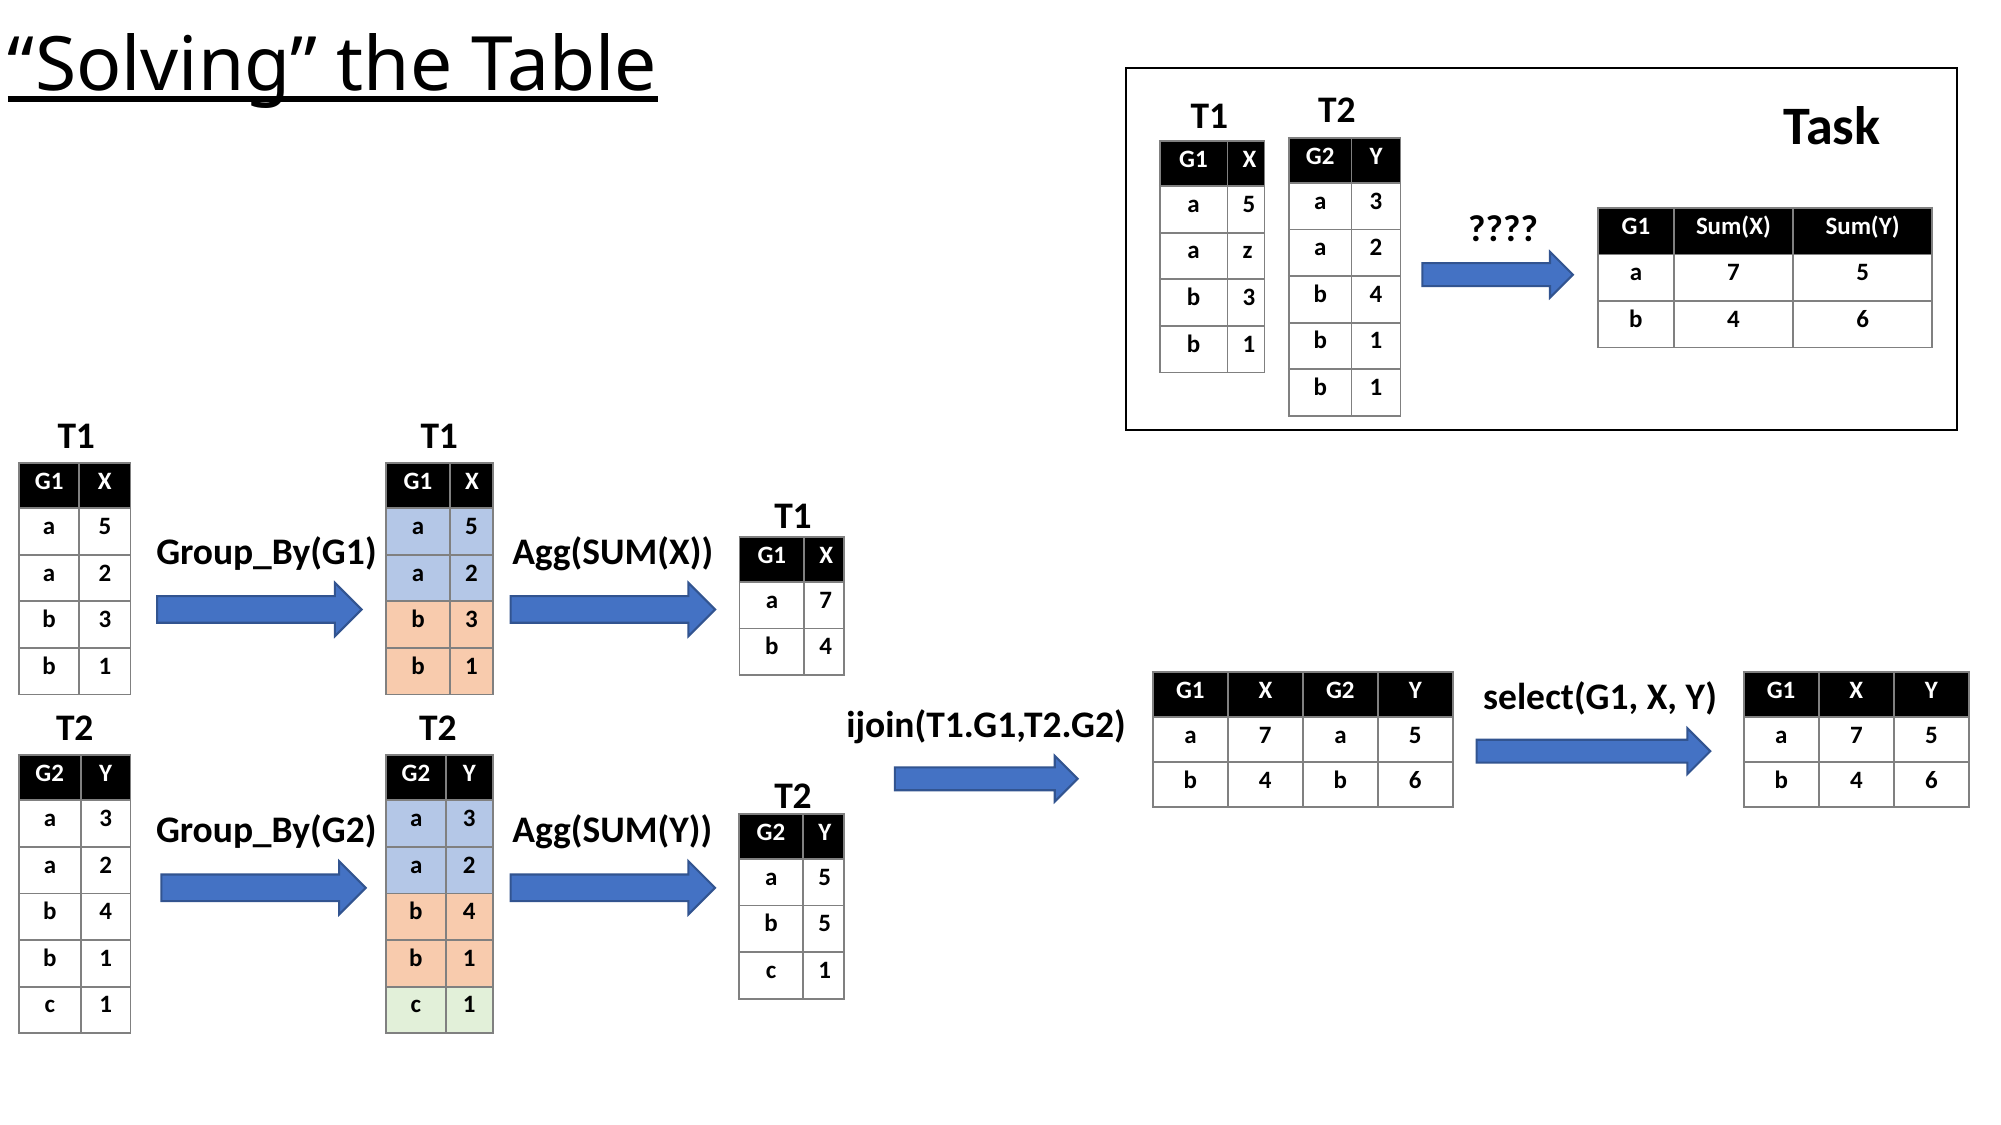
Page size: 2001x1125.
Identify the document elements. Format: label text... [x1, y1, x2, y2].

table_cell b [20, 649, 78, 694]
table_header X [1229, 673, 1302, 716]
table_cell a [387, 801, 445, 846]
table_cell 5 [1379, 718, 1452, 761]
table_cell 4 [1820, 763, 1893, 806]
table_cell 1 [804, 953, 843, 998]
table_cell a [387, 848, 445, 893]
table_header Y [447, 756, 492, 799]
table_cell 1 [82, 941, 130, 986]
table_header Y [1895, 673, 1968, 716]
text_box [1475, 725, 1712, 777]
table_header G1 [20, 464, 78, 507]
table_header G2 [1304, 673, 1377, 716]
table_cell a [20, 801, 80, 846]
table_cell 4 [1229, 763, 1302, 806]
table_cell a [1304, 718, 1377, 761]
table_cell 3 [82, 801, 130, 846]
table_cell 1 [447, 988, 492, 1032]
table_header X [805, 538, 843, 581]
table_header G2 [387, 756, 445, 799]
table_cell a [740, 860, 802, 905]
text_box [160, 858, 368, 917]
text_box Agg(SUM(X)) [497, 519, 729, 580]
table_header X [80, 464, 130, 507]
table_cell b [387, 894, 445, 939]
table_header Y [804, 815, 843, 858]
table_cell 5 [451, 509, 492, 554]
table_cell c [20, 988, 80, 1032]
table_cell b [1745, 763, 1818, 806]
table_cell 2 [447, 848, 492, 893]
table_cell 7 [1229, 718, 1302, 761]
table_cell b [1304, 763, 1377, 806]
table_cell 1 [451, 649, 492, 694]
table_header Y [82, 756, 130, 799]
text_box [893, 753, 1080, 805]
text_box Group_By(G1) [141, 519, 385, 580]
table_cell a [1154, 718, 1227, 761]
table_cell b [740, 906, 802, 951]
table_cell b [387, 649, 449, 694]
table_cell c [387, 988, 445, 1032]
text_box [509, 858, 717, 917]
table_cell a [387, 556, 449, 600]
table_cell 5 [804, 860, 843, 905]
table_header G1 [1745, 673, 1818, 716]
table_cell c [740, 953, 802, 998]
table_cell b [20, 894, 80, 939]
text_box T1 [405, 403, 474, 463]
table_cell 1 [82, 988, 130, 1032]
table_cell a [1745, 718, 1818, 761]
text_box Agg(SUM(Y)) [497, 797, 728, 858]
table_cell 3 [451, 602, 492, 647]
table_cell 2 [82, 848, 130, 893]
table_header G2 [20, 756, 80, 799]
table_cell 4 [447, 894, 492, 939]
table_cell 7 [805, 583, 843, 628]
table_header G1 [387, 464, 449, 507]
table_cell 7 [1820, 718, 1893, 761]
text_box select(G1, X, Y) [1468, 664, 1733, 725]
table_cell 1 [447, 941, 492, 986]
text_box [509, 580, 717, 639]
text_box T1 [759, 483, 827, 544]
table_cell 3 [80, 602, 130, 647]
text_box [1125, 67, 1958, 431]
table_cell b [20, 941, 80, 986]
table_header G1 [740, 538, 803, 581]
text_box T2 [41, 695, 109, 755]
table_cell a [20, 848, 80, 893]
table_cell b [740, 629, 803, 674]
table_cell a [740, 583, 803, 628]
table_header X [451, 464, 492, 507]
table_cell 4 [805, 629, 843, 674]
table_cell a [387, 509, 449, 554]
table_cell 4 [82, 894, 130, 939]
table_header G1 [1154, 673, 1227, 716]
table_cell 5 [804, 906, 843, 951]
table_cell 5 [80, 509, 130, 554]
table_cell a [20, 509, 78, 554]
table_cell b [1154, 763, 1227, 806]
table_cell 2 [80, 556, 130, 600]
text_box T2 [404, 695, 472, 755]
table_header G2 [740, 815, 802, 858]
text_box Group_By(G2) [141, 797, 385, 858]
table_header Y [1379, 673, 1452, 716]
table_cell b [387, 602, 449, 647]
text_box “Solving” the Table [0, 8, 673, 114]
table_cell b [387, 941, 445, 986]
table_cell 6 [1379, 763, 1452, 806]
table_cell a [20, 556, 78, 600]
text_box T1 [42, 403, 111, 463]
table_cell 6 [1895, 763, 1968, 806]
text_box [156, 580, 364, 639]
text_box ijoin(T1.G1,T2.G2) [831, 692, 1141, 752]
table_cell 2 [451, 556, 492, 600]
table_cell 1 [80, 649, 130, 694]
table_header X [1820, 673, 1893, 716]
table_cell 5 [1895, 718, 1968, 761]
table_cell 3 [447, 801, 492, 846]
text_box T2 [759, 763, 827, 824]
table_cell b [20, 602, 78, 647]
